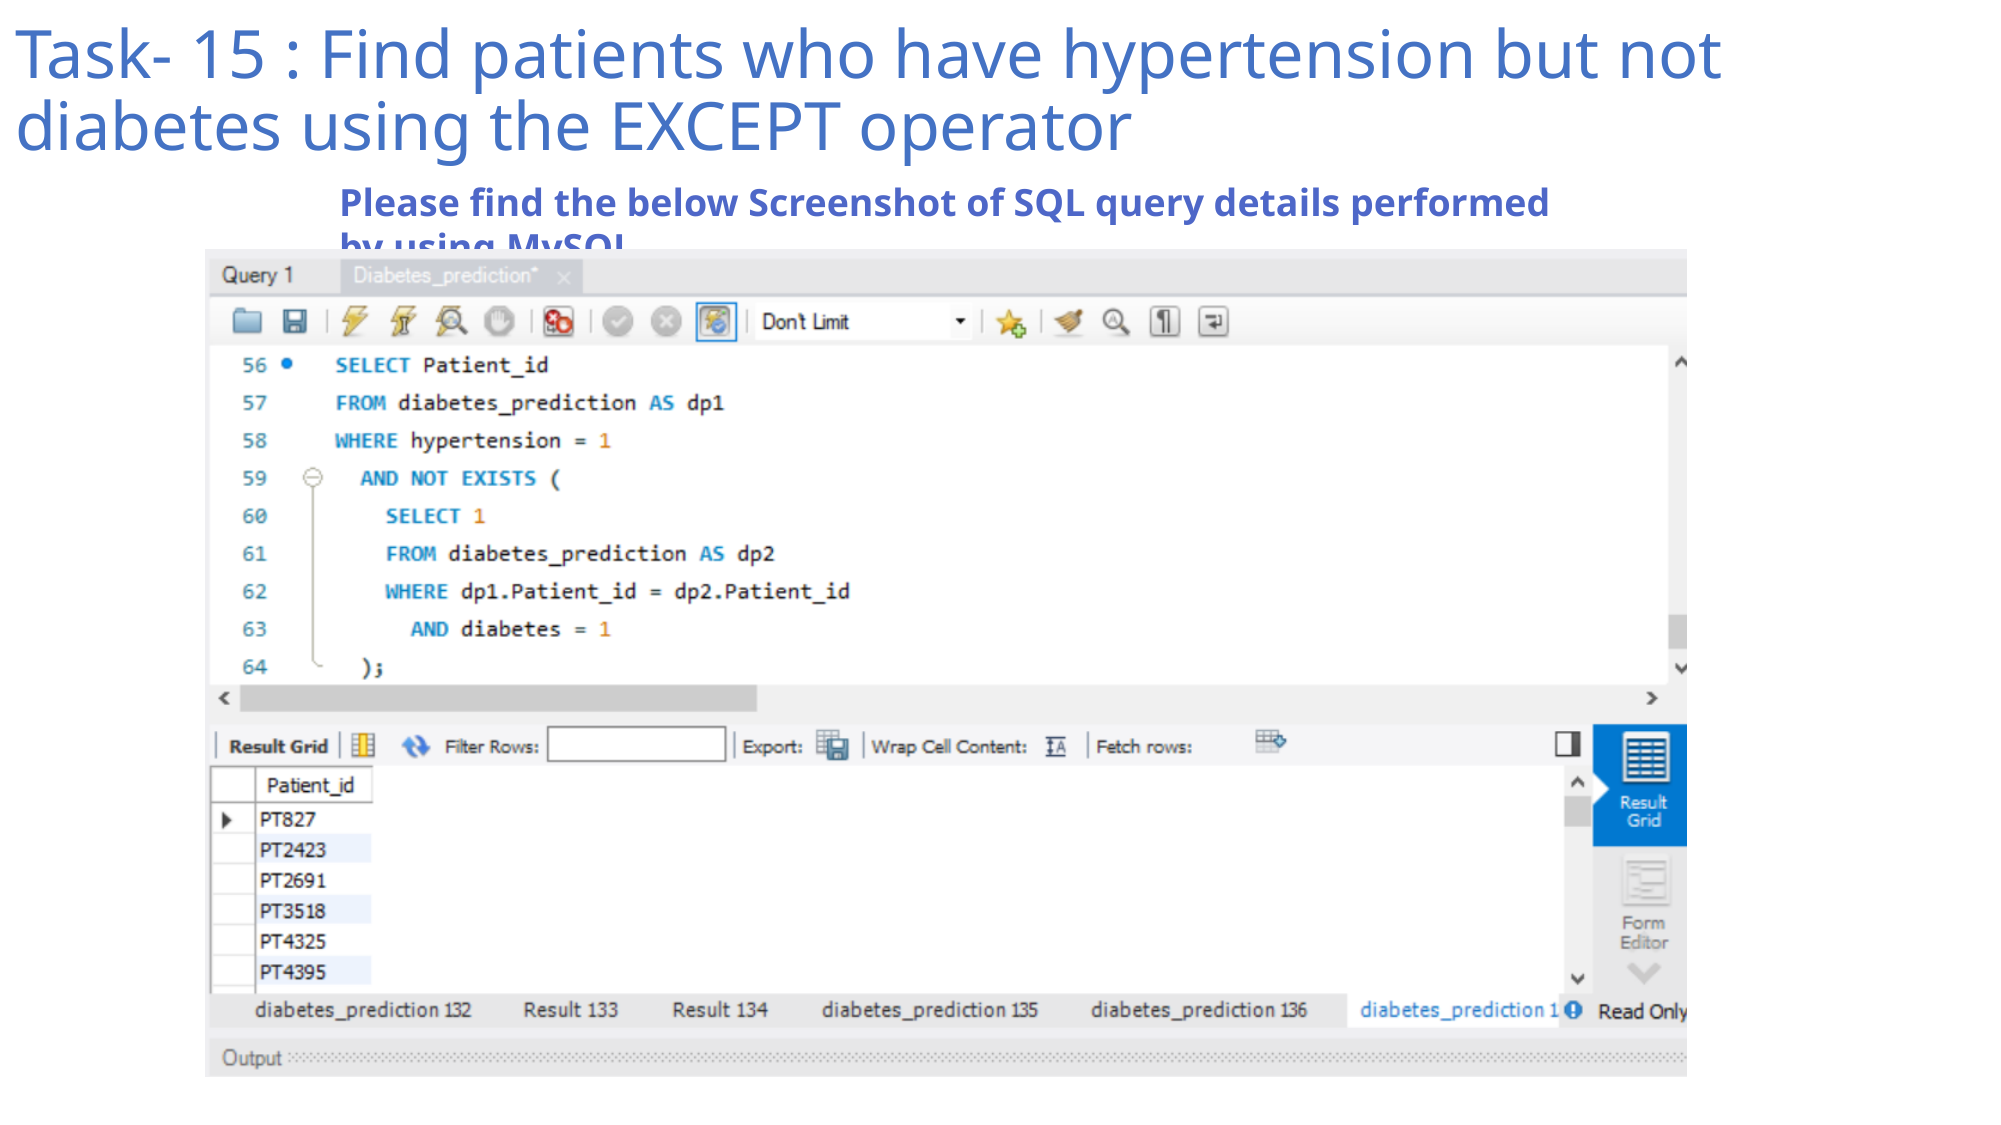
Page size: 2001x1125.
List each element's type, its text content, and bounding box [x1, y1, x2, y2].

title Task- 15 : Find patients who have hypertension but not diabetes using the EXCEPT operator [0, 0, 1985, 191]
text_box Please find the below Screenshot of SQL query details performed by using MySQL [324, 171, 1614, 249]
picture [205, 249, 1687, 1078]
